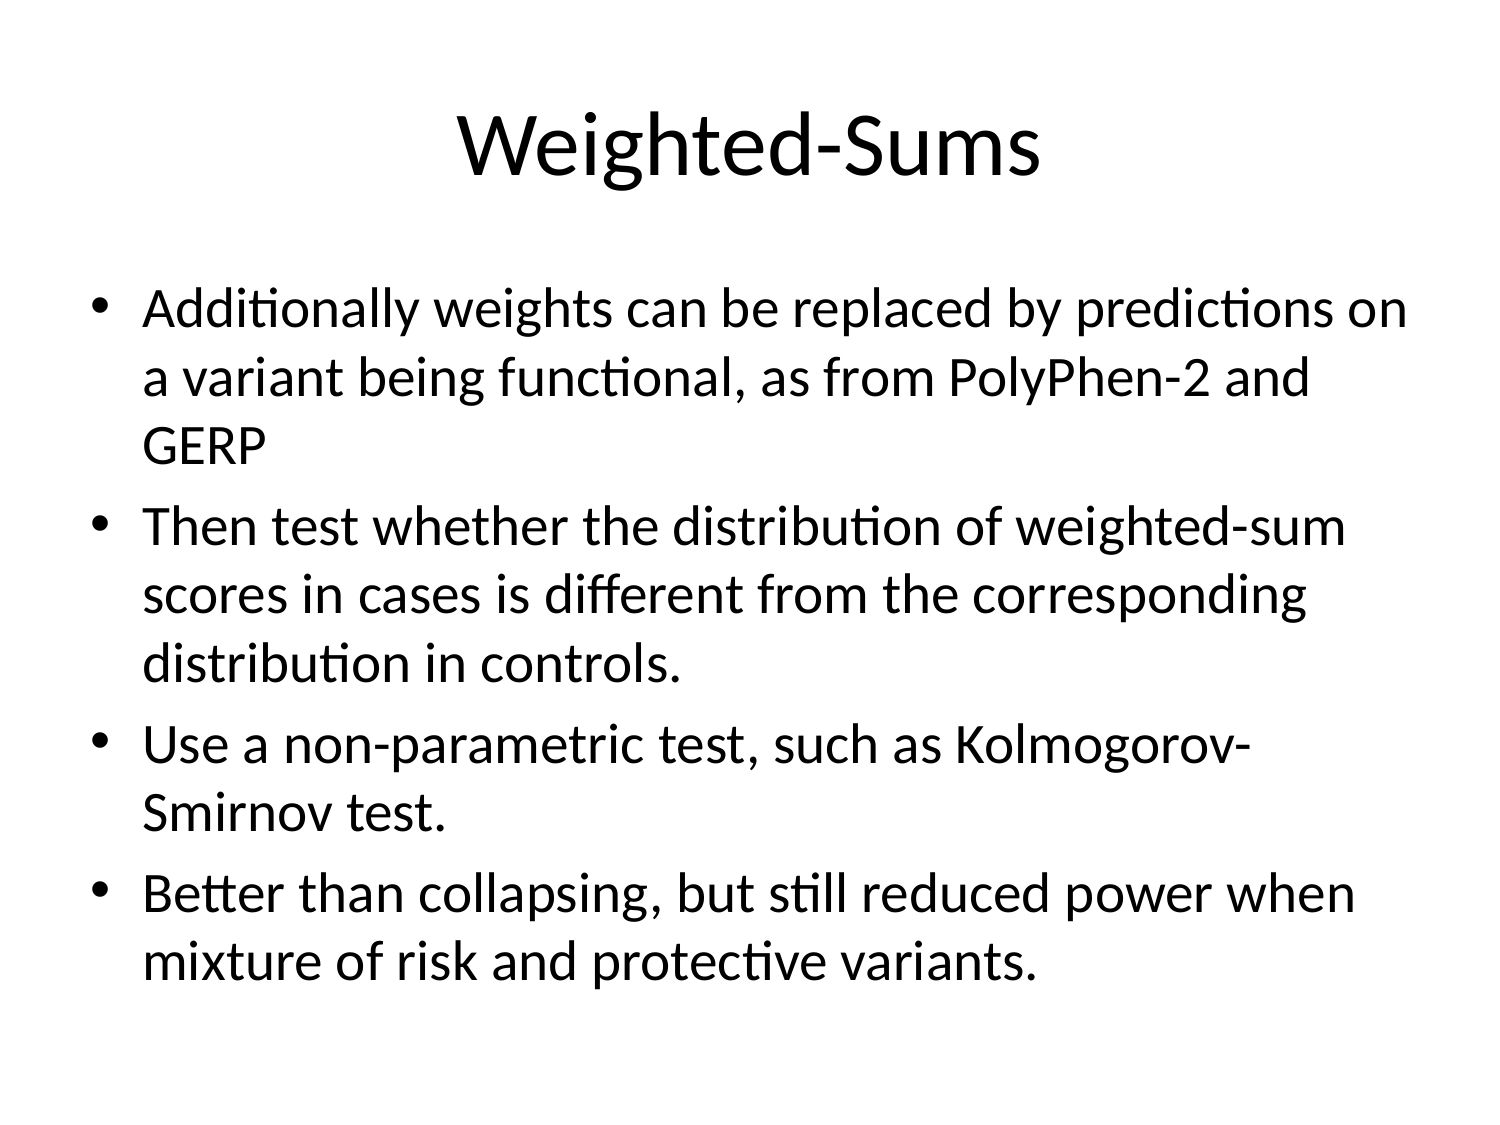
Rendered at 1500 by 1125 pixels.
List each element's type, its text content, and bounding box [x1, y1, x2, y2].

title Weighted-Sums [75, 45, 1425, 233]
list Additionally weights can be replaced by predictions on a variant being functional, as from PolyPhen-2 and GERP Then test whether the distribution of weighted-sum scores in cases is different from the corresponding distribution in controls. Use a non-parametric test, such as Kolmogorov-Smirnov test. Better than collapsing, but still reduced power when mixture of risk and protective variants. [75, 262, 1425, 1005]
